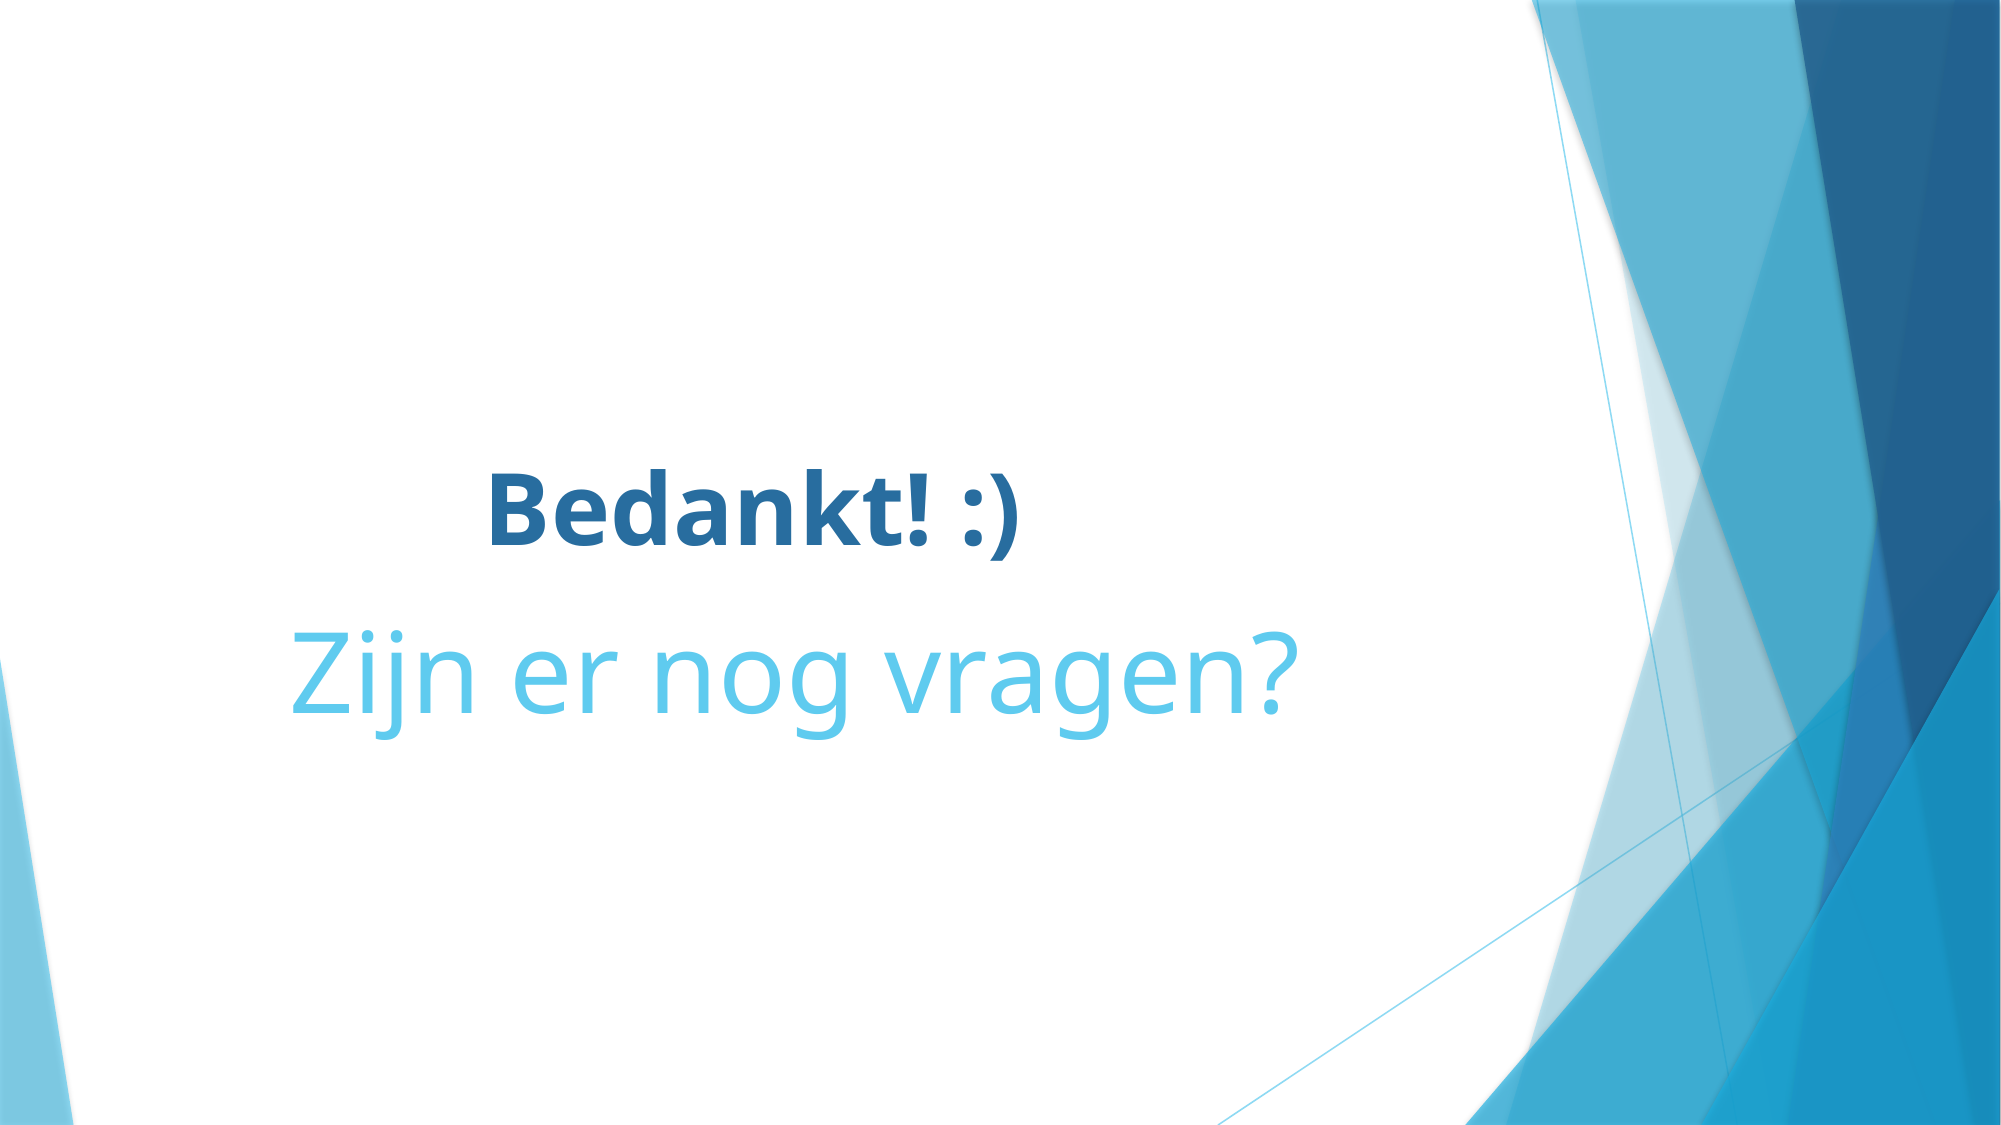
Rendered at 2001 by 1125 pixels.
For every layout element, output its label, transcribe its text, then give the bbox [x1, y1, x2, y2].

text_box Zijn er nog vragen? [274, 593, 1549, 864]
title Bedankt! :) [468, 437, 1549, 593]
